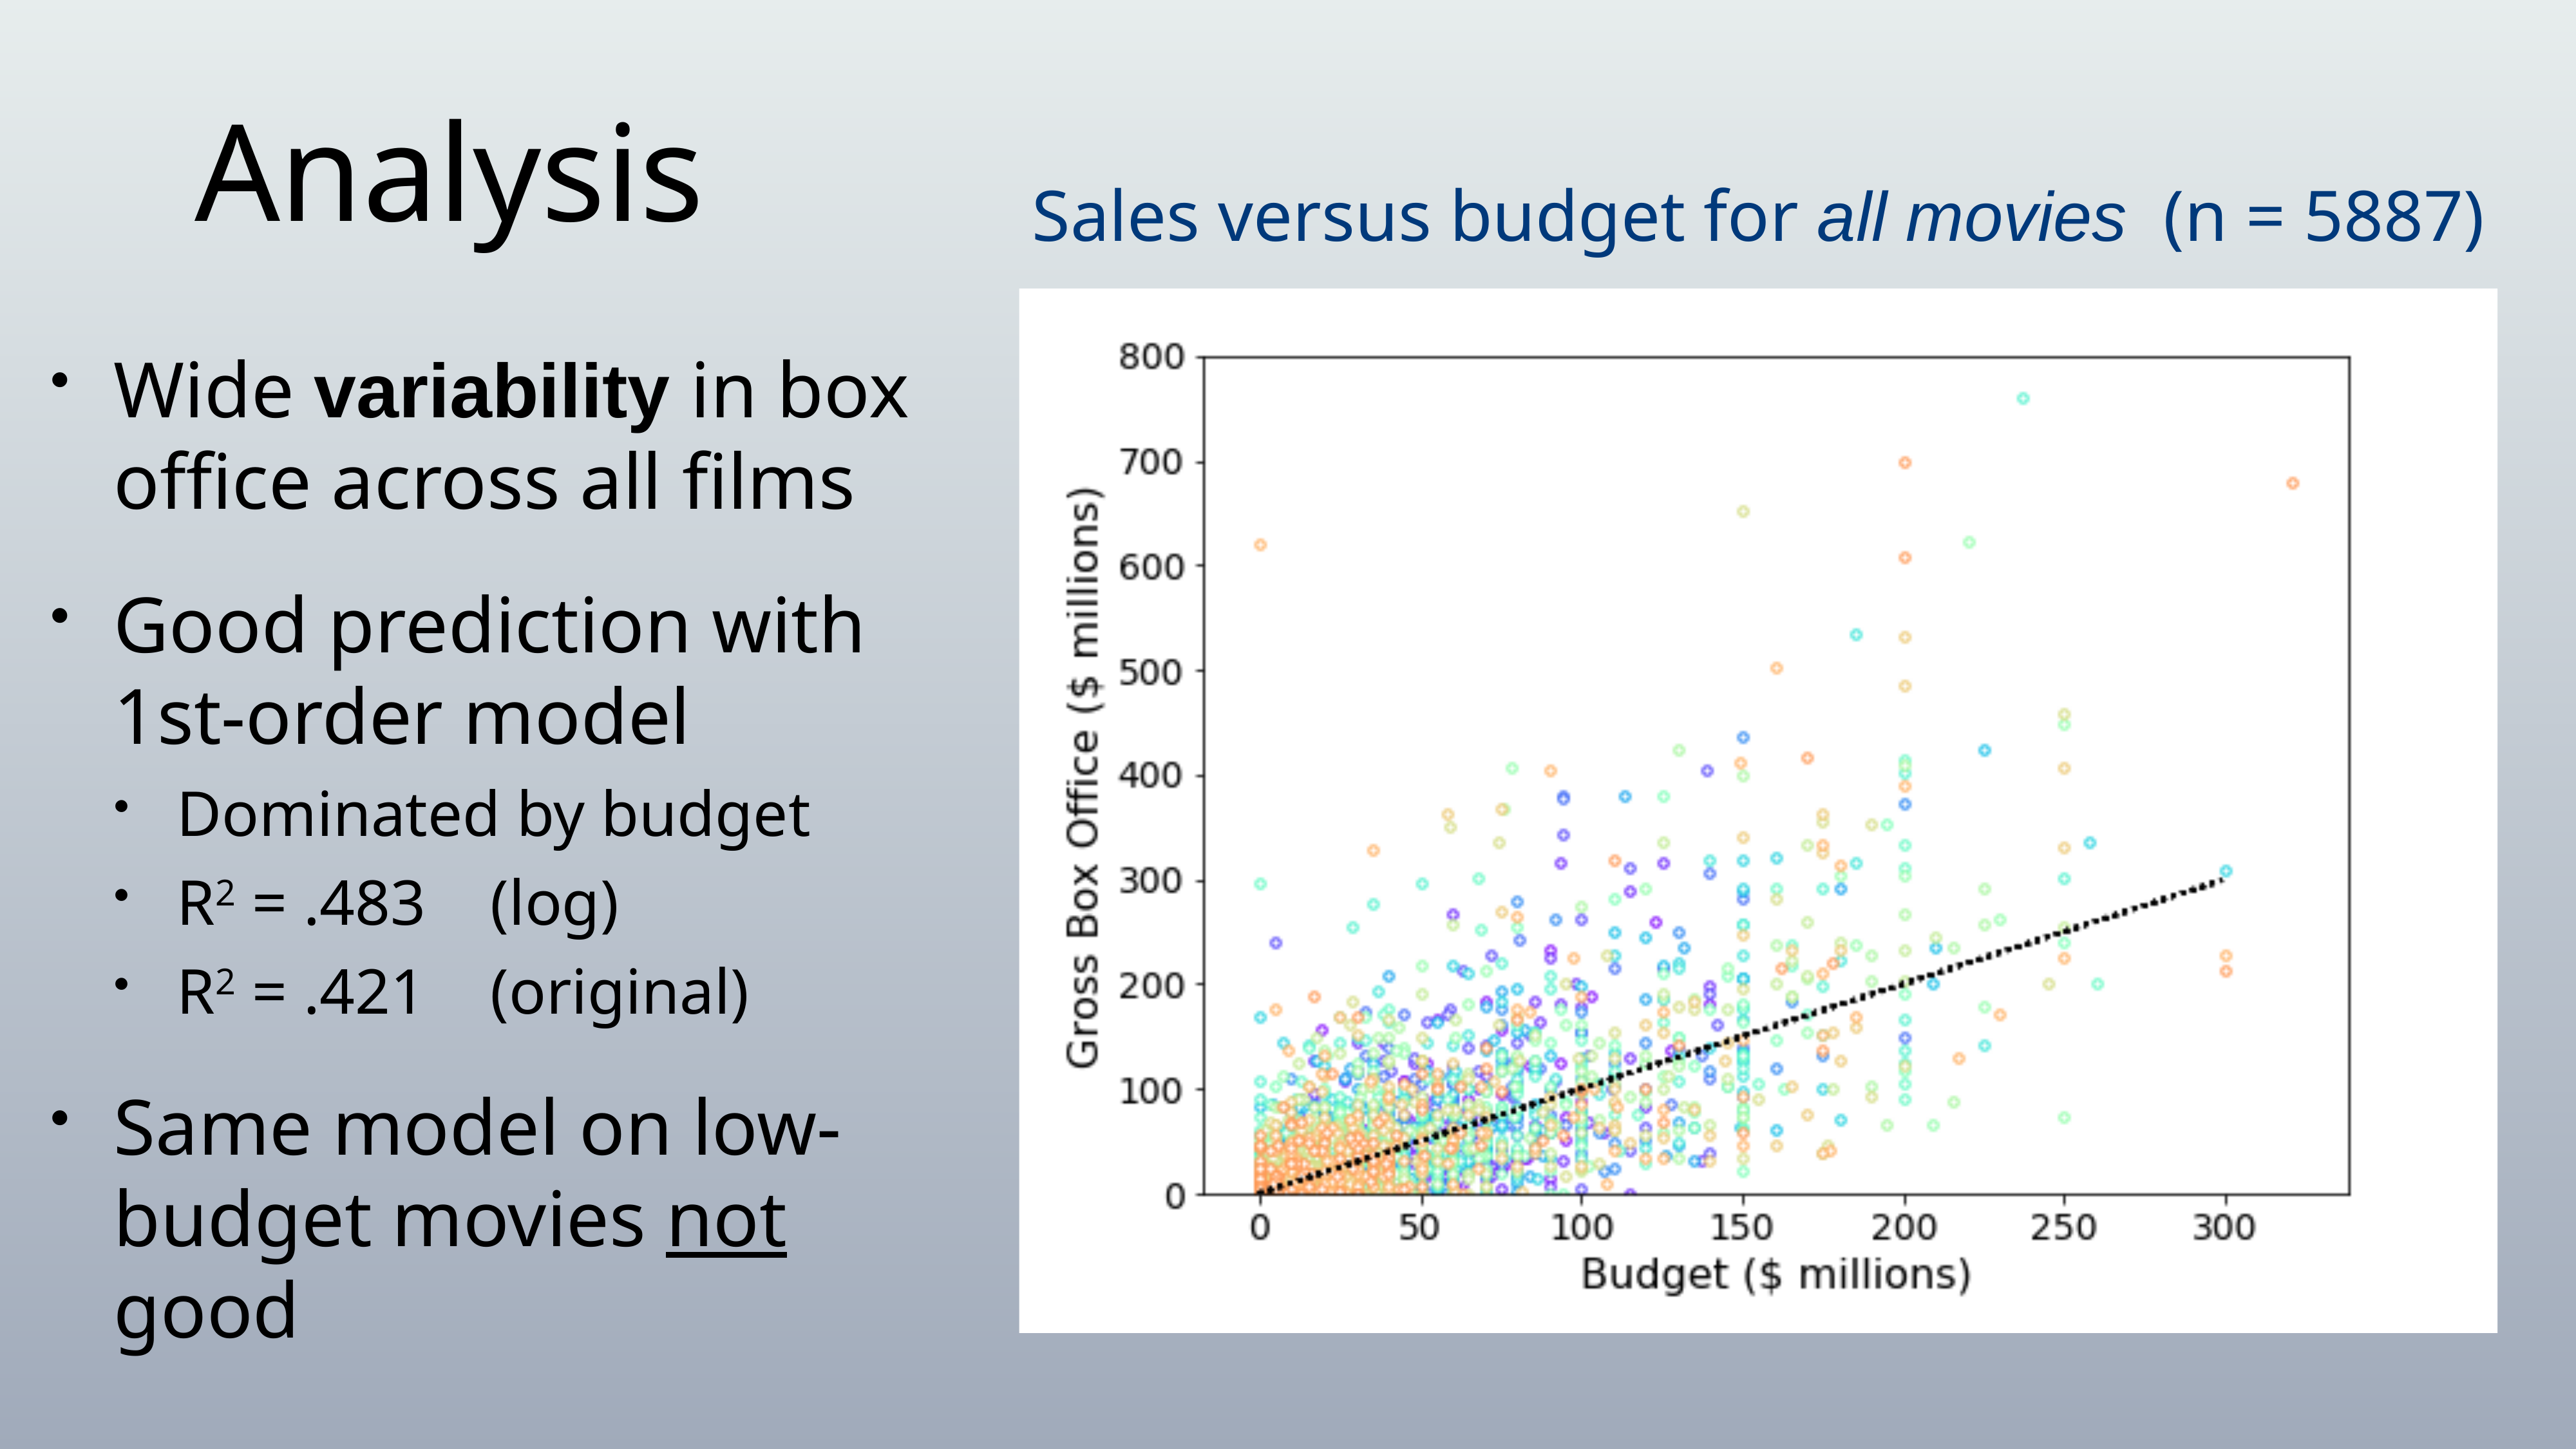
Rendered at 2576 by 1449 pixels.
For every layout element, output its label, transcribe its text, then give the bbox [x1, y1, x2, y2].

list Wide variability in box office across all films Good prediction with 1st-order model Dominated by budget R2 = .483 (log) R2 = .421 (original) Same model on low-budget movies not good [44, 335, 978, 1270]
text_box Sales versus budget for all movies (n = 5887) [1027, 166, 2490, 261]
title Analysis [189, 60, 2389, 275]
picture [1019, 289, 2498, 1333]
